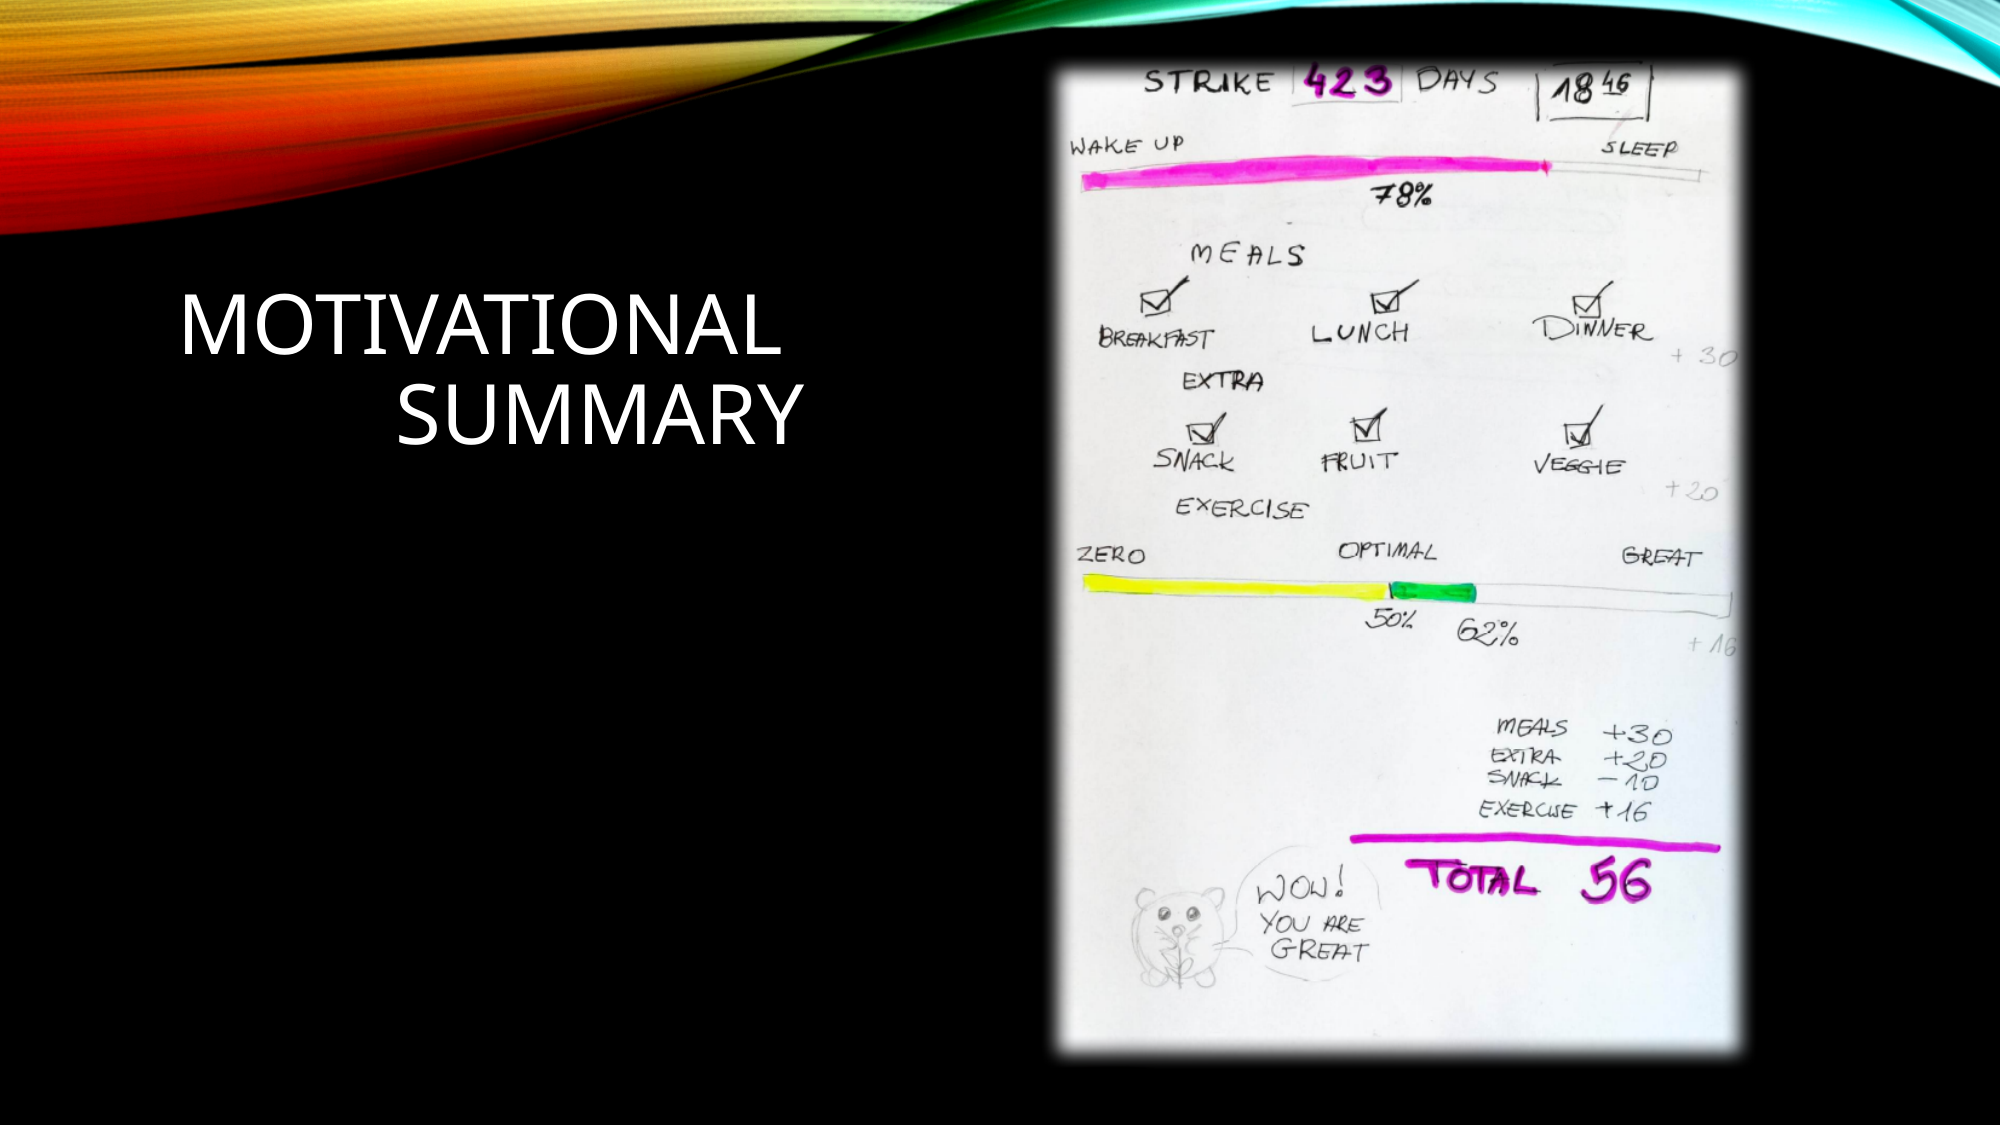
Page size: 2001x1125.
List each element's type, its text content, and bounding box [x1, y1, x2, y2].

picture [0, 0, 2000, 1073]
title Motivational summary [0, 266, 820, 479]
